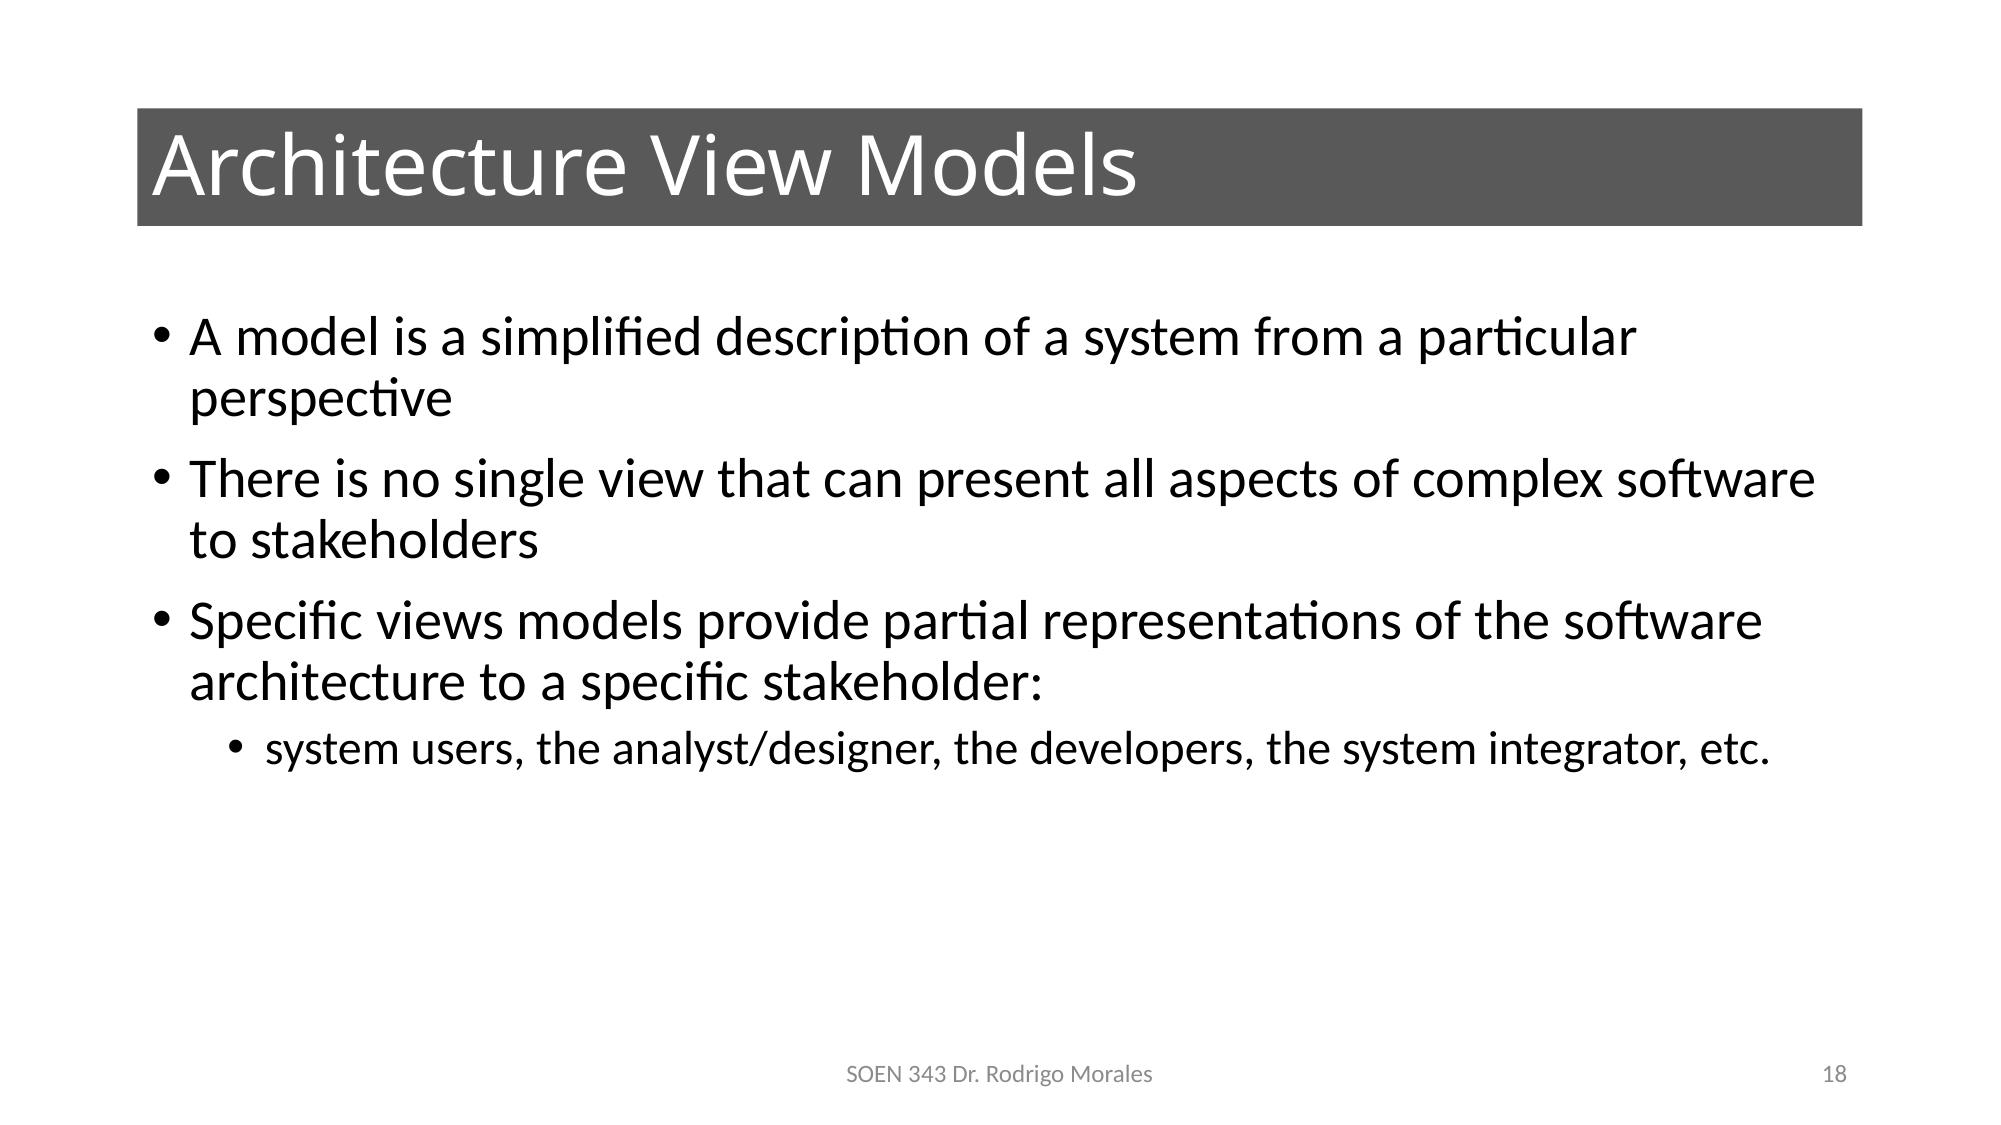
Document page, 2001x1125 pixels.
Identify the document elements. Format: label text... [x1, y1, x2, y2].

title Architecture View Models [137, 59, 1863, 278]
list A model is a simplified description of a system from a particular perspective There is no single view that can present all aspects of complex software to stakeholders Specific views models provide partial representations of the software architecture to a specific stakeholder: system users, the analyst/designer, the developers, the system integrator, etc. [137, 299, 1863, 1014]
footer SOEN 343 Dr. Rodrigo Morales [662, 1042, 1338, 1103]
slide_number 18 [1412, 1042, 1863, 1103]
